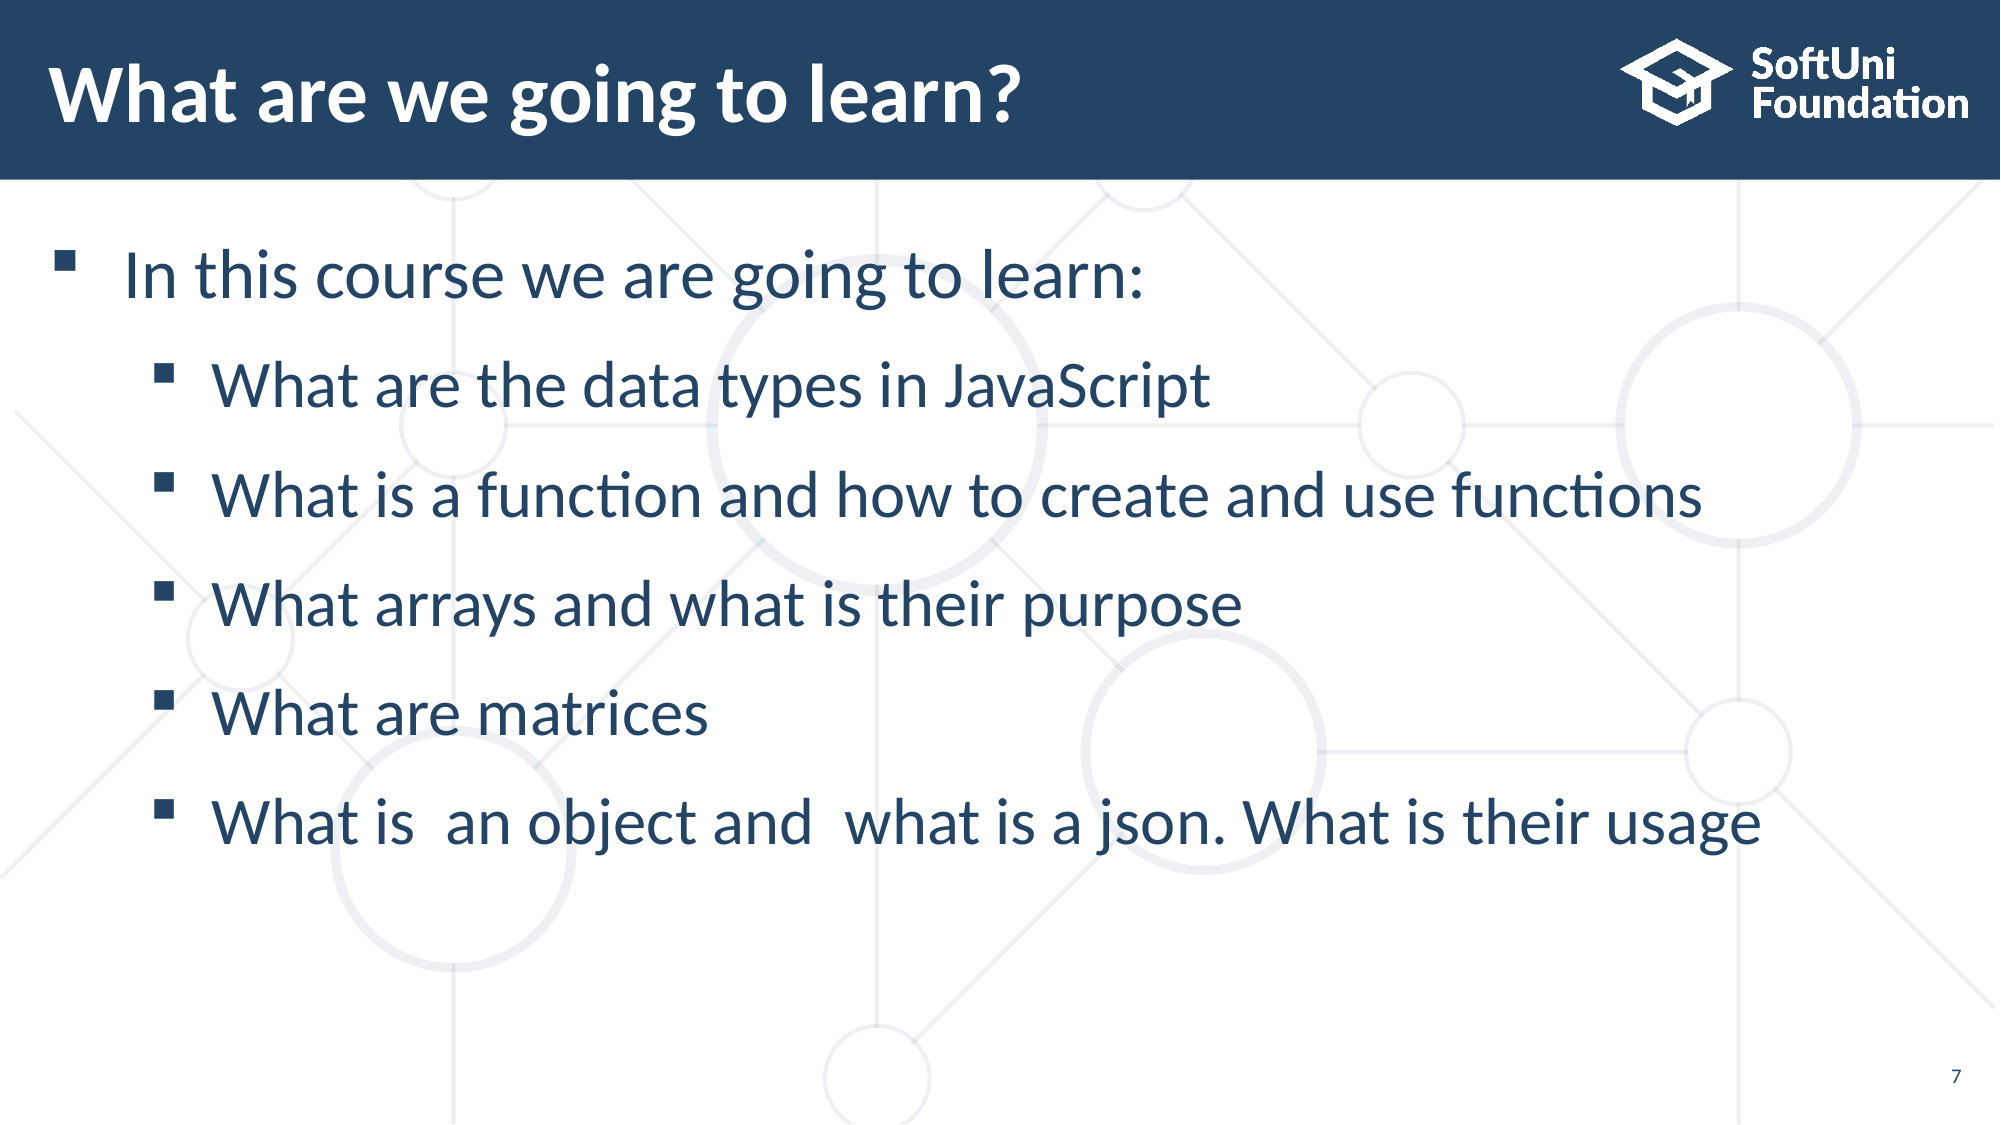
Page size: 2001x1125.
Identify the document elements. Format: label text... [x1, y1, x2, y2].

slide_number 7 [1897, 1049, 1968, 1101]
list In this course we are going to learn: What are the data types in JavaScript What is a function and how to create and use functions What arrays and what is their purpose What are matrices What is an object and what is a json. What is their usage [31, 217, 1970, 1071]
picture [1619, 38, 1968, 126]
title What are we going to learn? [31, 16, 1591, 162]
